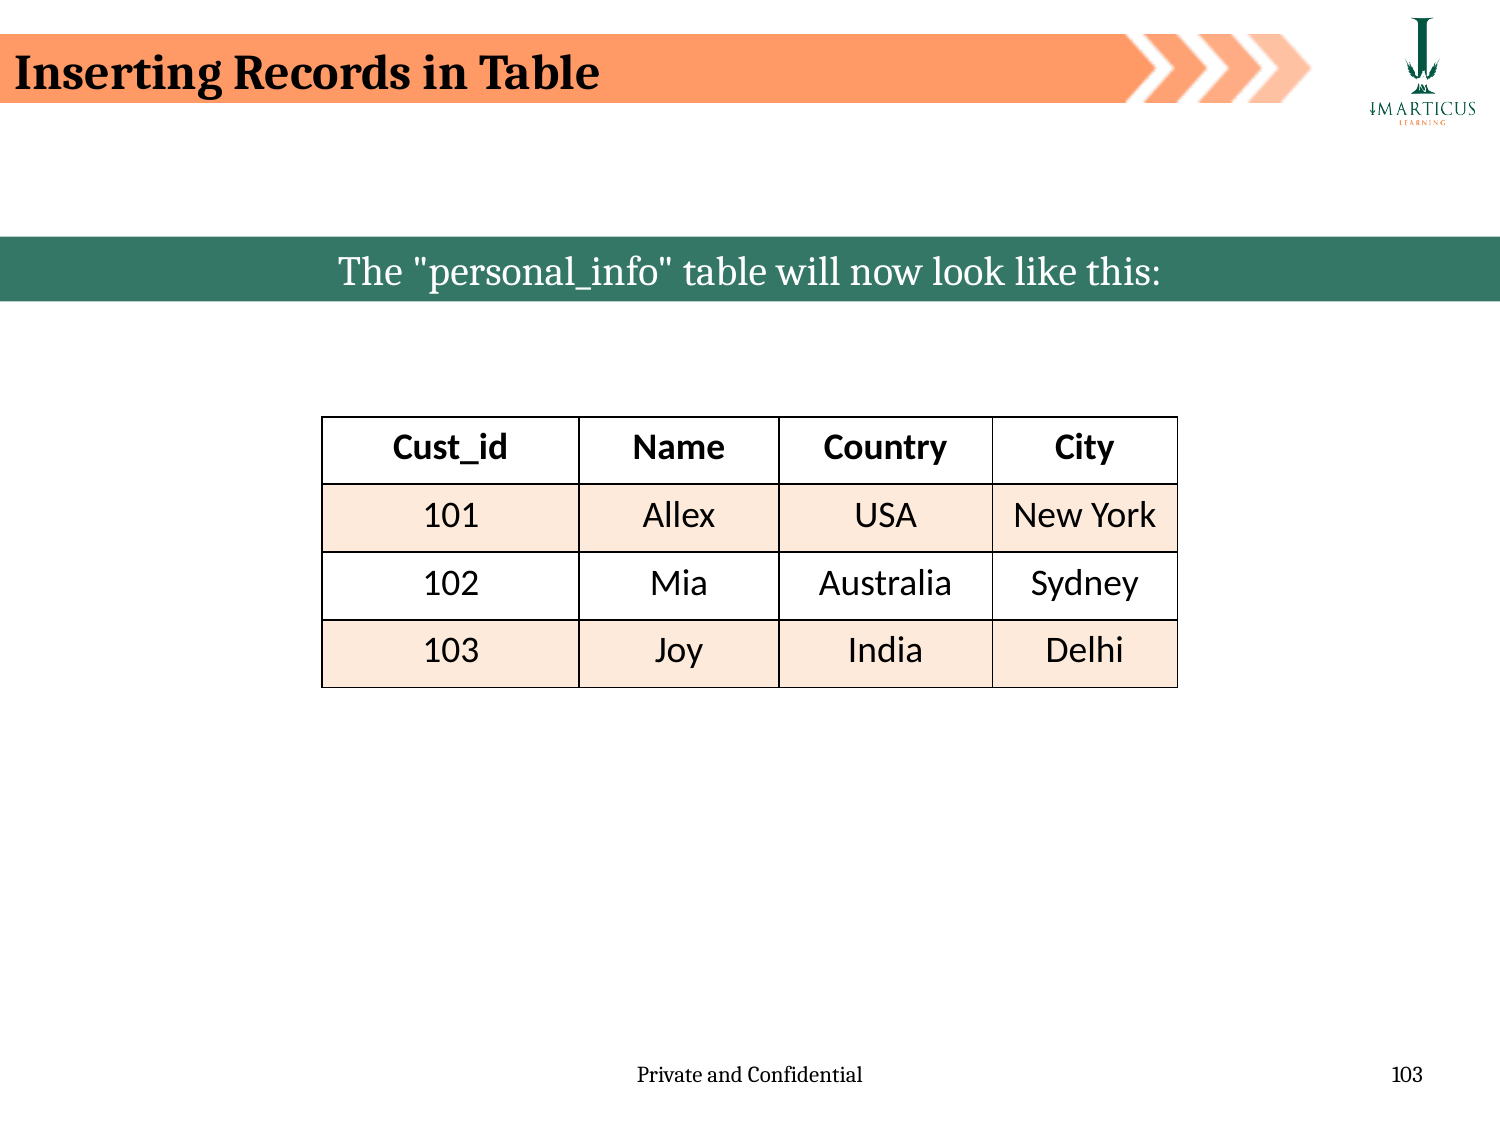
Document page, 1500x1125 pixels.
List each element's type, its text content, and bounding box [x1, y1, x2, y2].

table_cell India [780, 621, 992, 687]
table_cell New York [993, 485, 1177, 551]
table_header Country [780, 418, 992, 483]
table_cell Joy [580, 621, 778, 687]
table_cell 102 [323, 553, 578, 619]
table_header City [993, 418, 1177, 483]
table_cell Australia [780, 553, 992, 619]
table_cell USA [780, 485, 992, 551]
table_cell Delhi [993, 621, 1177, 687]
table_cell Sydney [993, 553, 1177, 619]
table_header Cust_id [323, 418, 578, 483]
table_cell 101 [323, 485, 578, 551]
table_header Name [580, 418, 778, 483]
table_cell 103 [323, 621, 578, 687]
table_cell Mia [580, 553, 778, 619]
text_box Inserting Records in Table [0, 32, 1138, 125]
text_box The "personal_info" table will now look like this: [0, 236, 1500, 302]
table_cell Allex [580, 485, 778, 551]
picture [1138, 0, 1500, 150]
